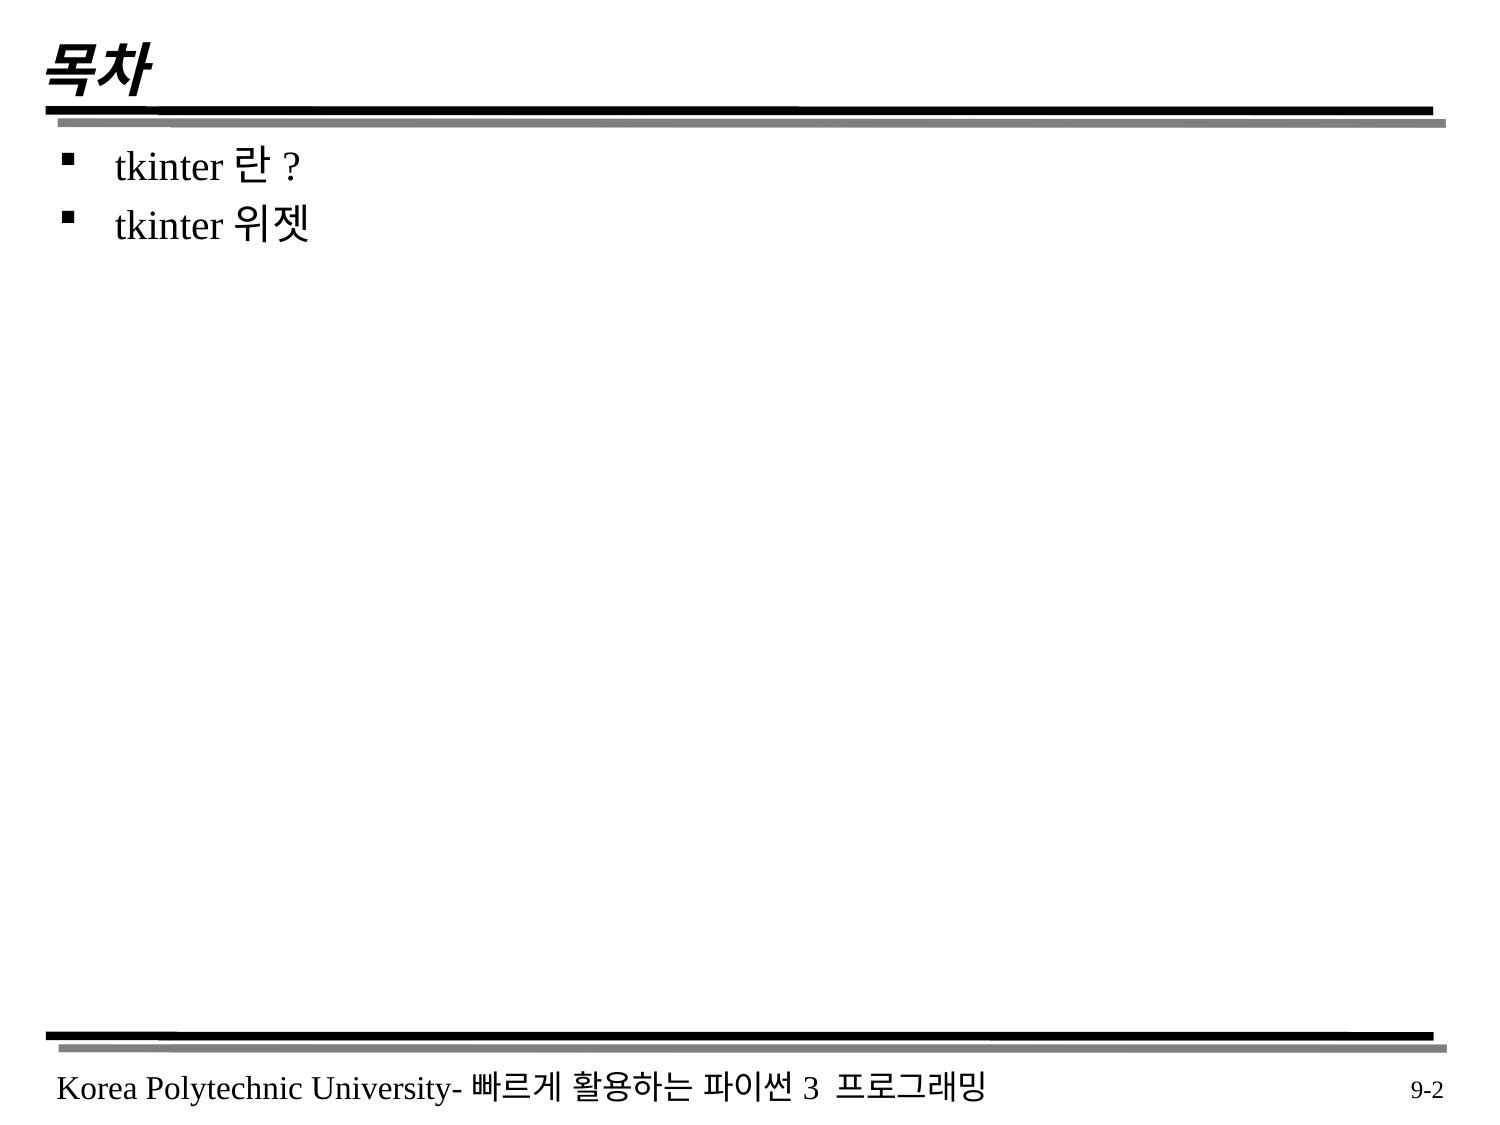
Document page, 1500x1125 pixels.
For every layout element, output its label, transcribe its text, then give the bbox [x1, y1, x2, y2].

slide_number 9-2 [1333, 1066, 1460, 1115]
text_box tkinter란? tkinter위젯 [43, 131, 1450, 977]
title 목차 [25, 25, 1301, 101]
